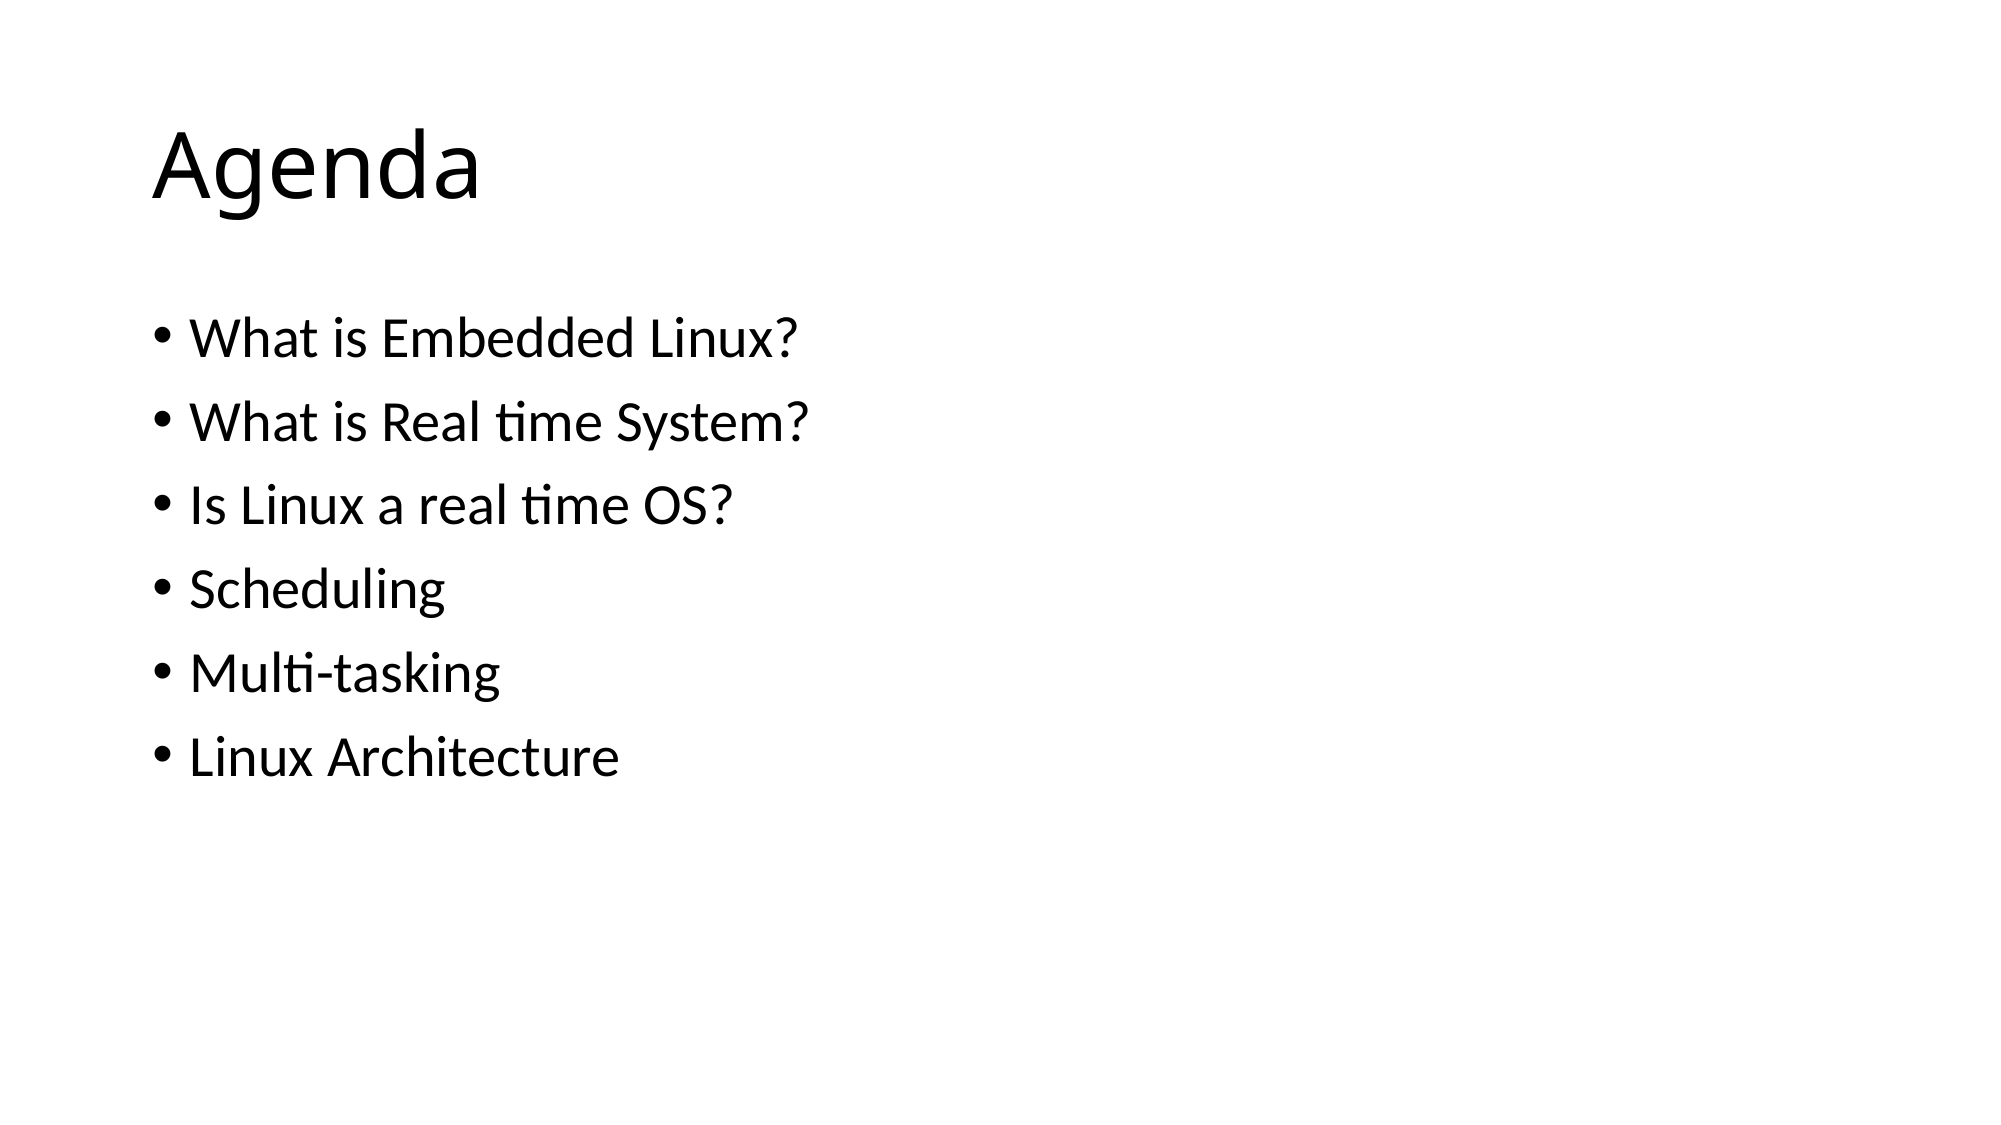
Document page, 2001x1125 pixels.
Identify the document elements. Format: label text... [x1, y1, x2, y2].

title Agenda [137, 59, 1863, 278]
list What is Embedded Linux? What is Real time System? Is Linux a real time OS? Scheduling Multi-tasking Linux Architecture [137, 299, 1863, 1014]
